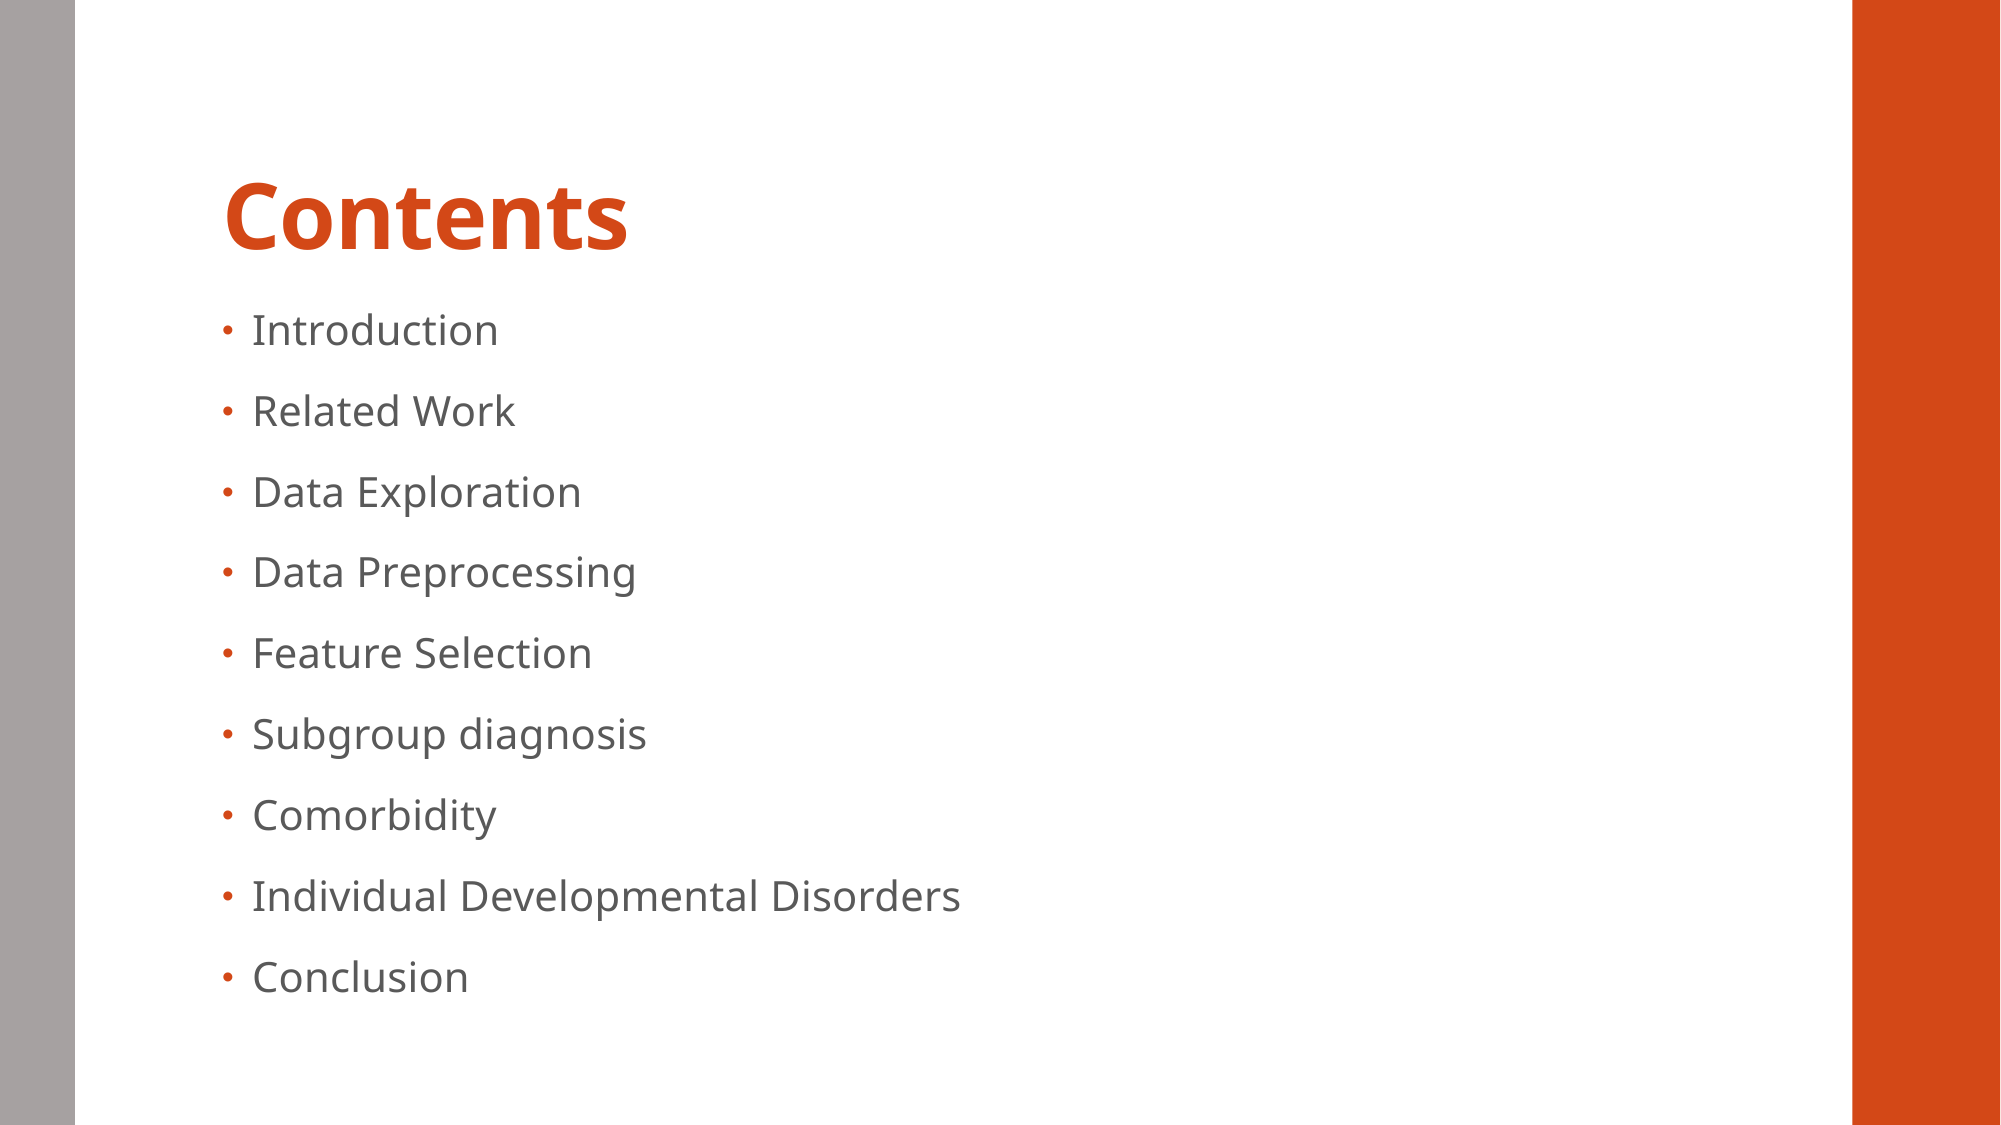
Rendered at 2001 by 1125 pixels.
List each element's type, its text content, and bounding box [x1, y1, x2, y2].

title Contents [206, 48, 1797, 278]
list Introduction Related Work Data Exploration Data Preprocessing Feature Selection Subgroup diagnosis Comorbidity Individual Developmental Disorders Conclusion [206, 299, 1617, 1014]
